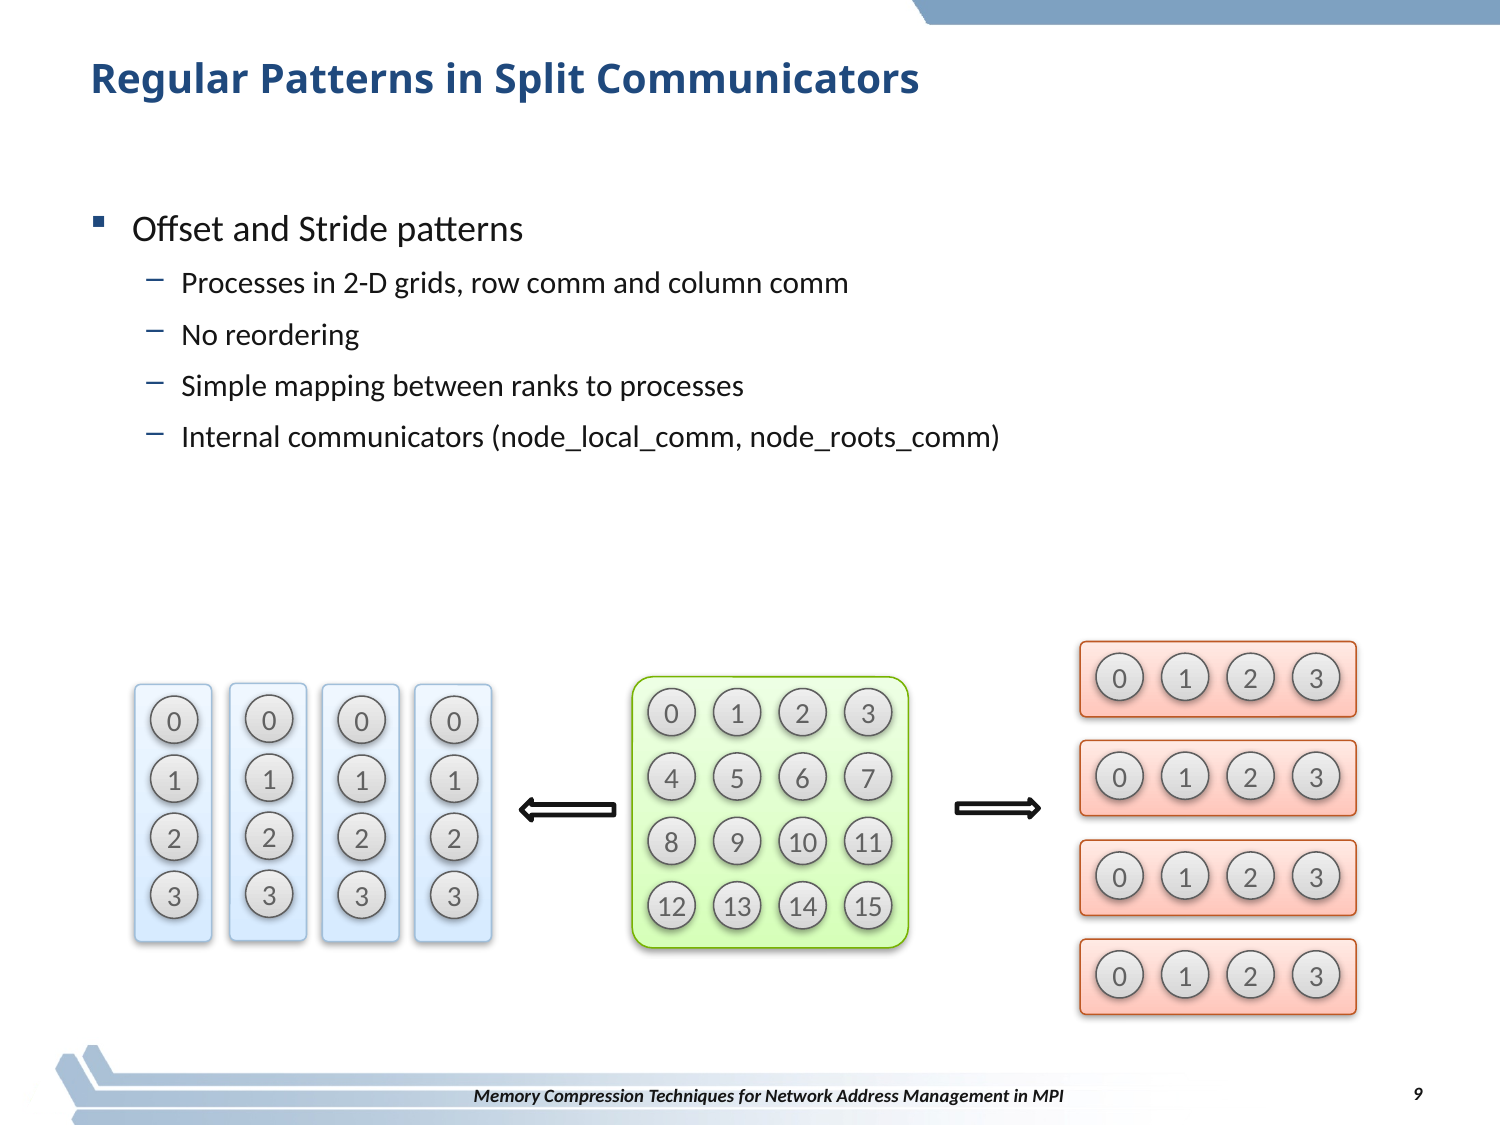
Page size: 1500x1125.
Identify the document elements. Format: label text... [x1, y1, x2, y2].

list Offset and Stride patterns Processes in 2-D grids, row comm and column comm No reordering Simple mapping between ranks to processes Internal communicators (node_local_comm, node_roots_comm) [74, 187, 1426, 623]
text_box [956, 799, 1039, 818]
footer Memory Compression Techniques for Network Address Management in MPI [324, 1074, 1213, 1116]
text_box [521, 799, 614, 821]
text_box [631, 676, 909, 949]
title Regular Patterns in Split Communicators [74, 44, 1426, 176]
picture [0, 1037, 1500, 1125]
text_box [1079, 641, 1357, 1015]
slide_number 9 [1275, 1072, 1438, 1113]
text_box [134, 683, 492, 942]
picture [0, 0, 1500, 26]
